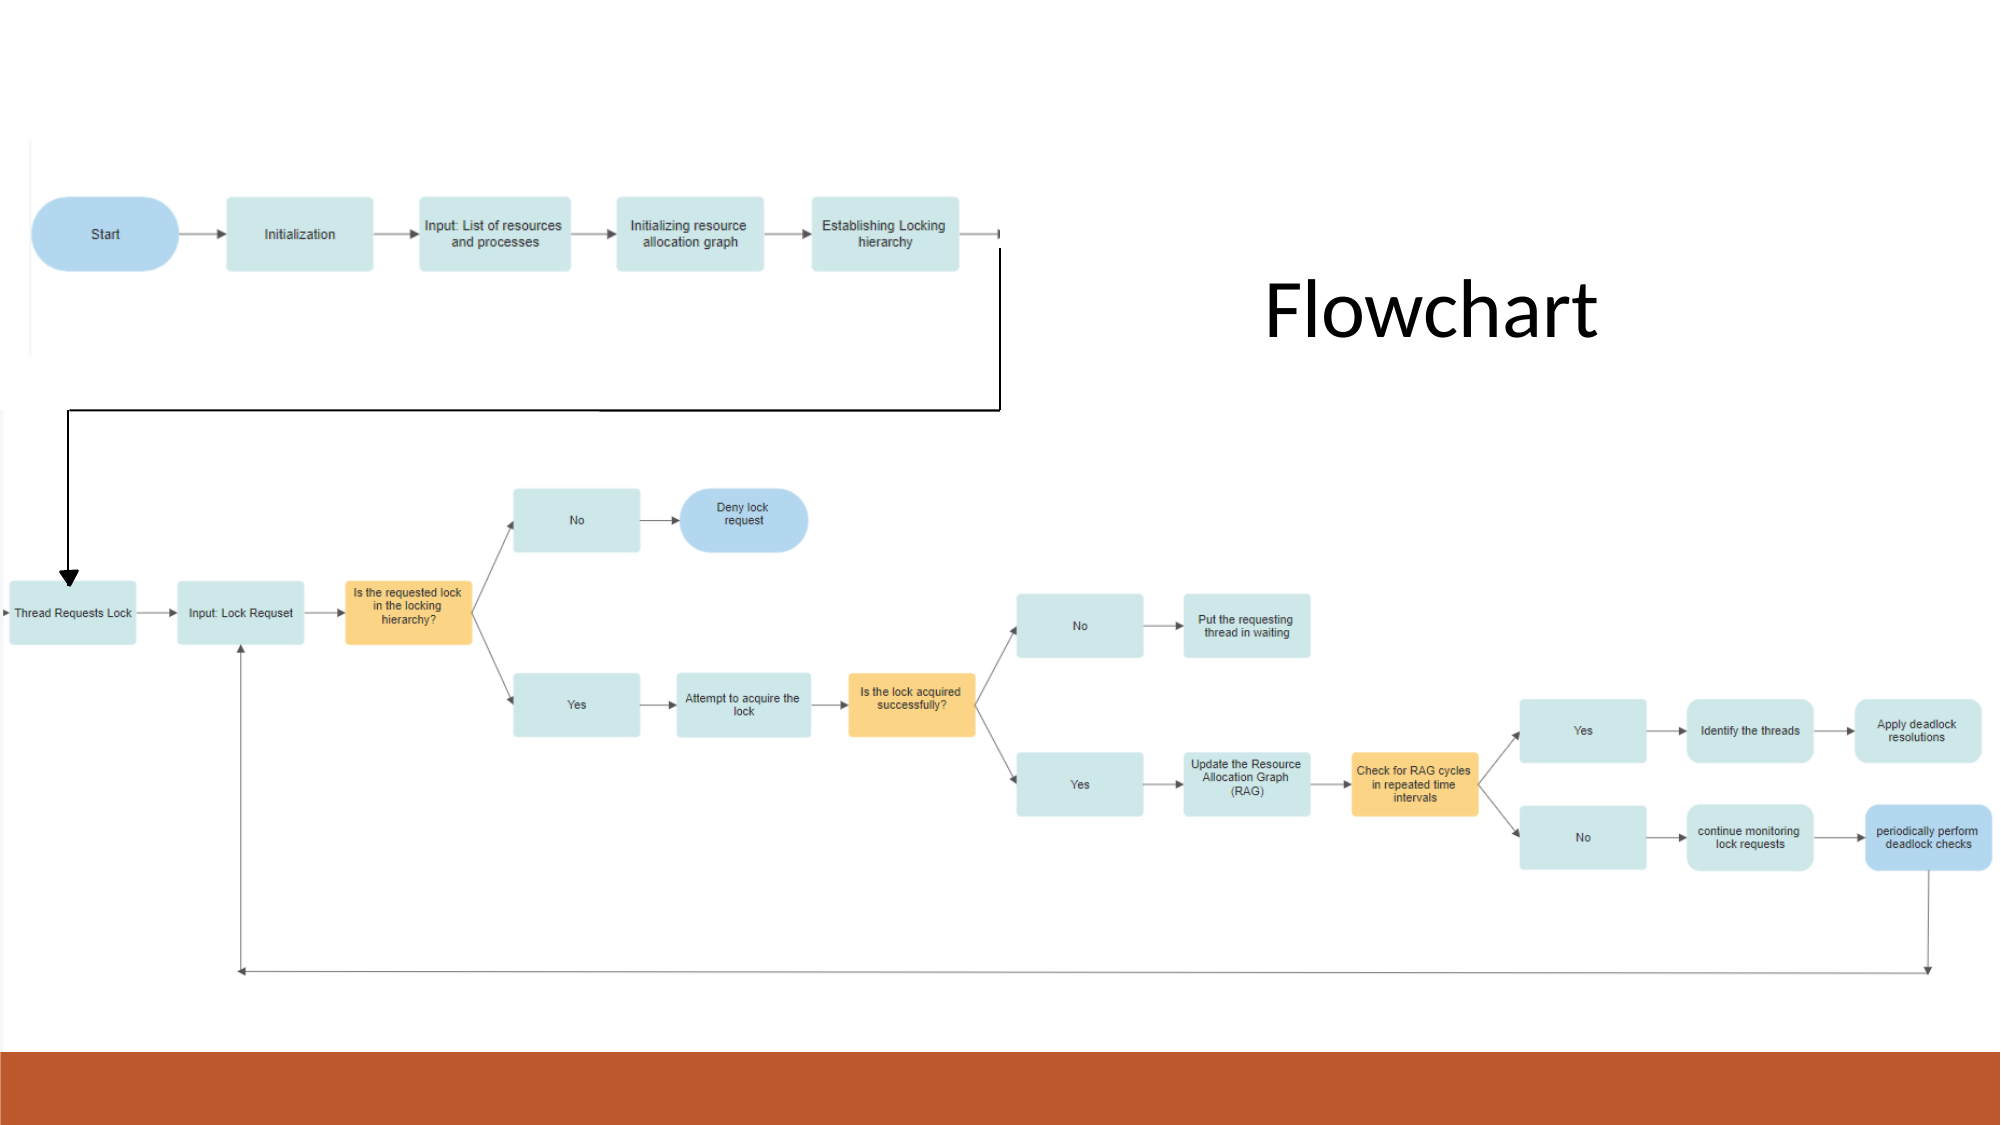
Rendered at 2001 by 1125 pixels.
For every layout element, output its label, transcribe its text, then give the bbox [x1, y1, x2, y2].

text_box Flowchart [1232, 247, 1908, 362]
picture [29, 140, 1001, 357]
picture [0, 409, 2000, 1052]
